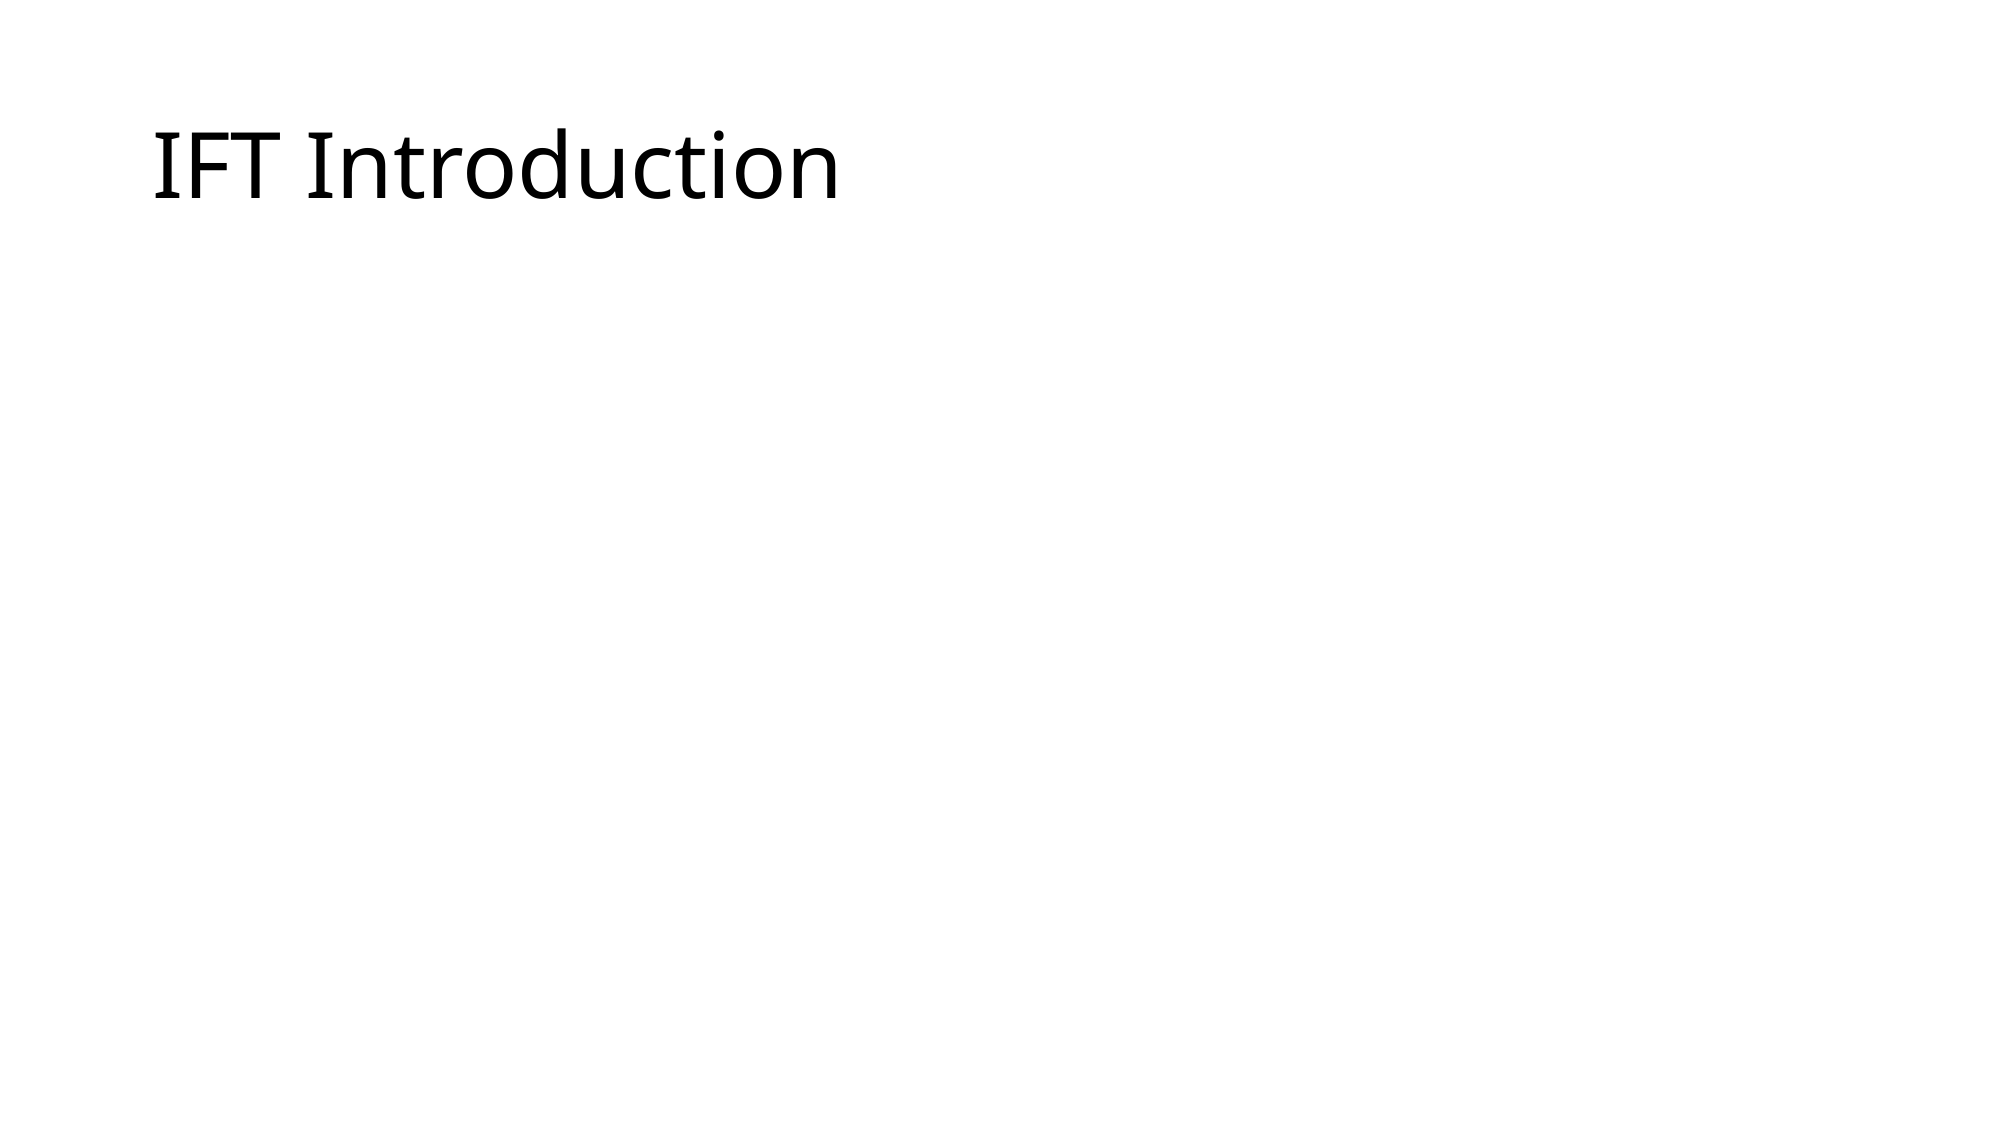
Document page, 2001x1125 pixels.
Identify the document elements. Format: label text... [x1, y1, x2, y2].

title IFT Introduction [137, 59, 1863, 278]
